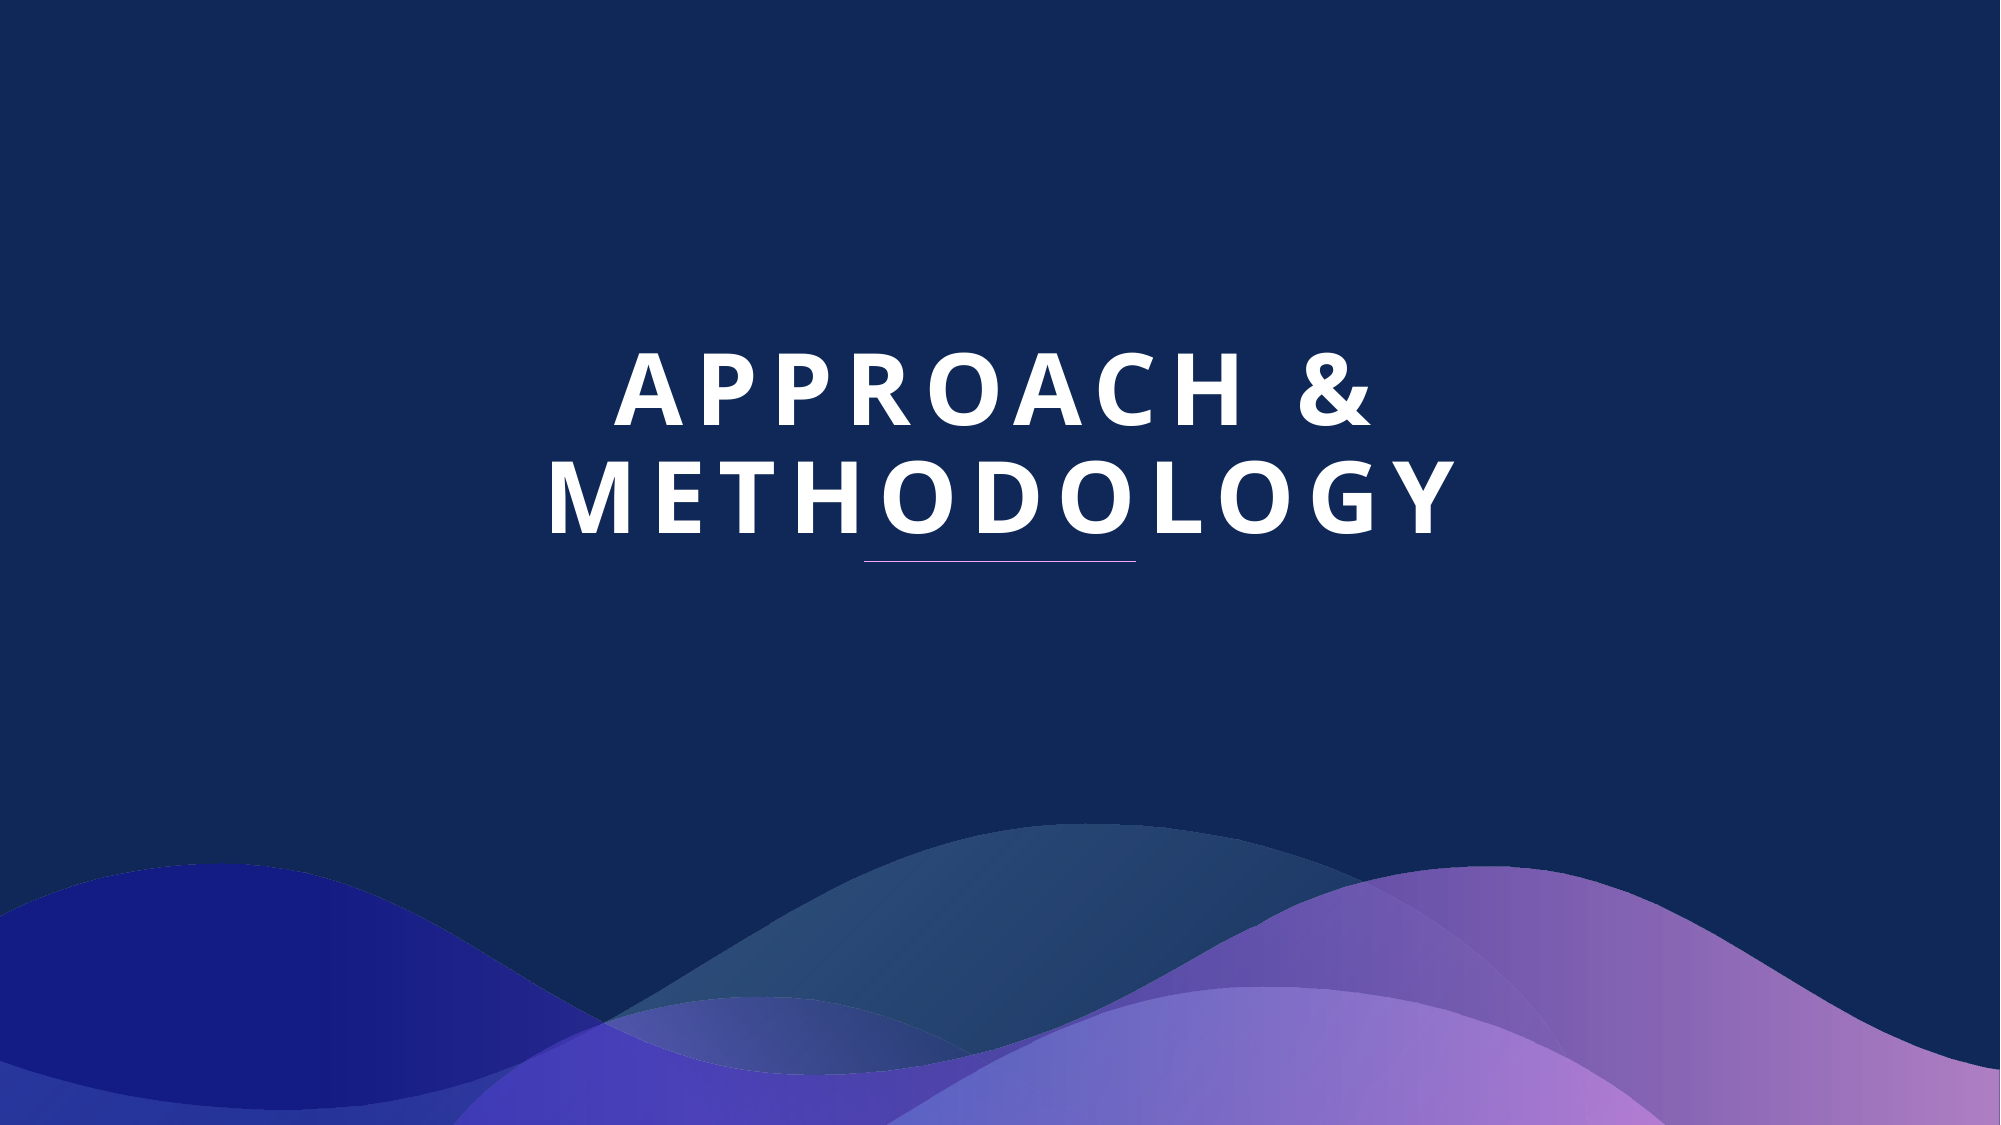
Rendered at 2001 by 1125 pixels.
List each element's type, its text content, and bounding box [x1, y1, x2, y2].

title APPROACH & Methodology [143, 386, 1857, 563]
